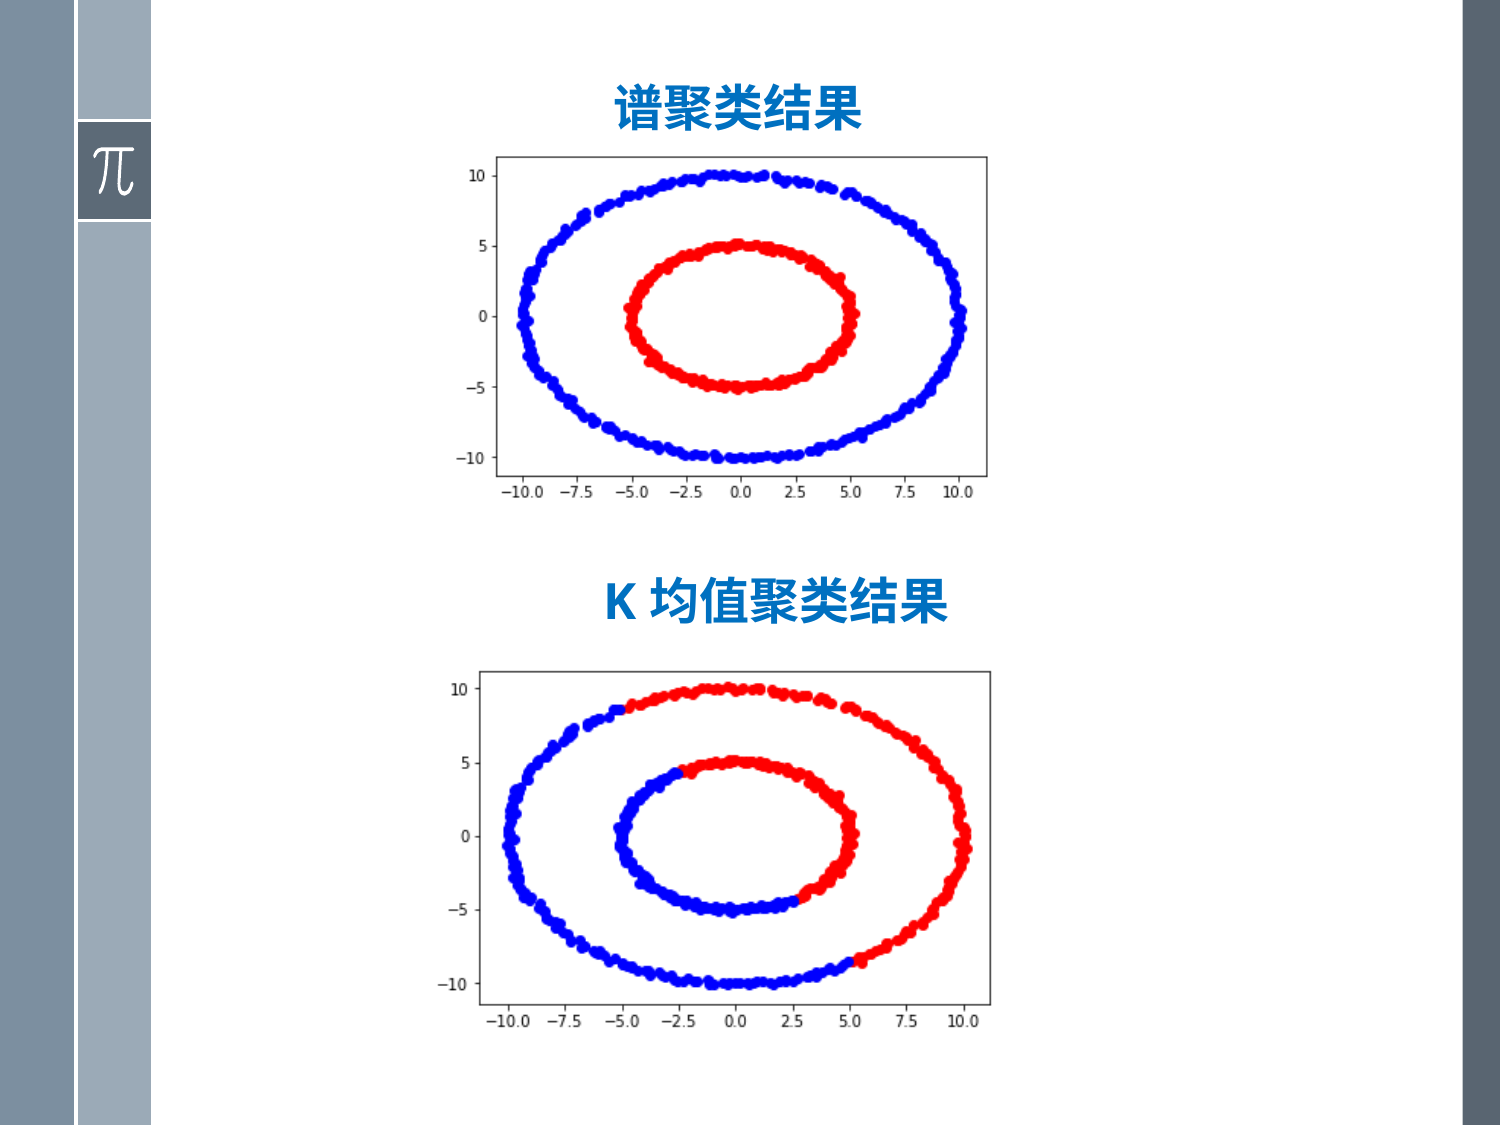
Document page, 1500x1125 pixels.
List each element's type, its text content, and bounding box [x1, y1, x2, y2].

picture [445, 141, 1001, 511]
text_box K均值聚类结果 [589, 562, 964, 638]
text_box 谱聚类结果 [598, 69, 879, 141]
picture [426, 656, 1005, 1041]
